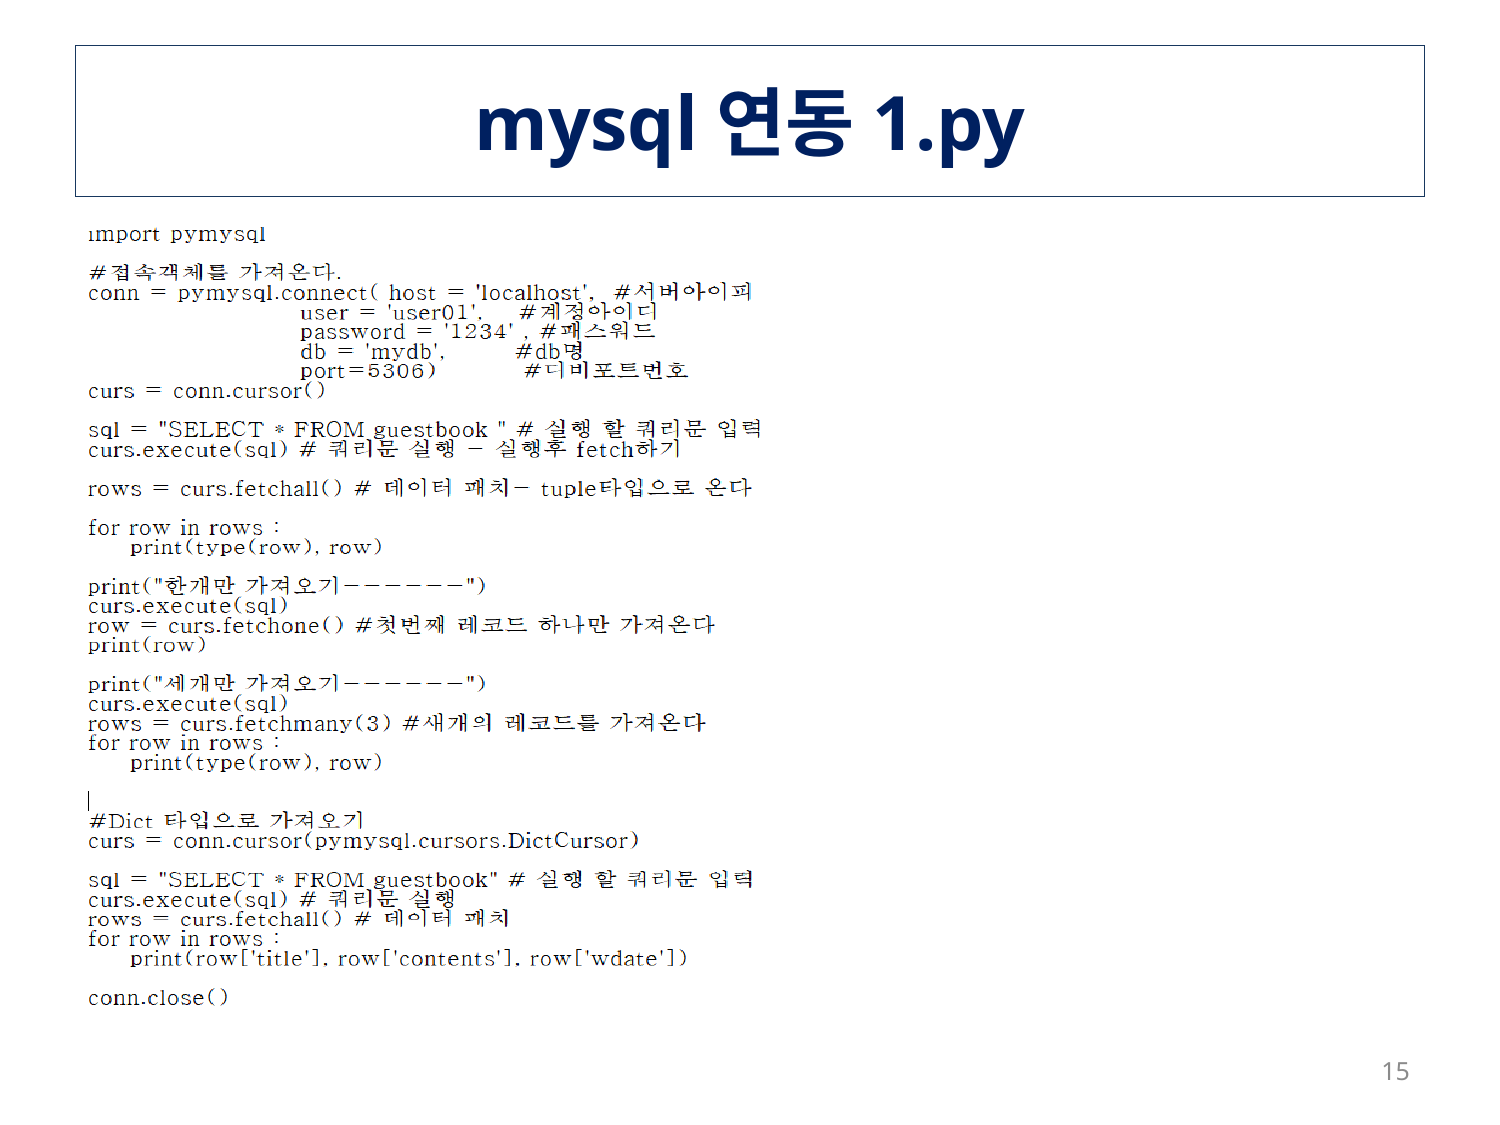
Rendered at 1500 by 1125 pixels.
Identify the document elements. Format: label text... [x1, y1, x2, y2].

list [88, 226, 869, 1013]
slide_number 15 [1074, 1042, 1425, 1103]
title mysql연동1.py [75, 45, 1425, 197]
